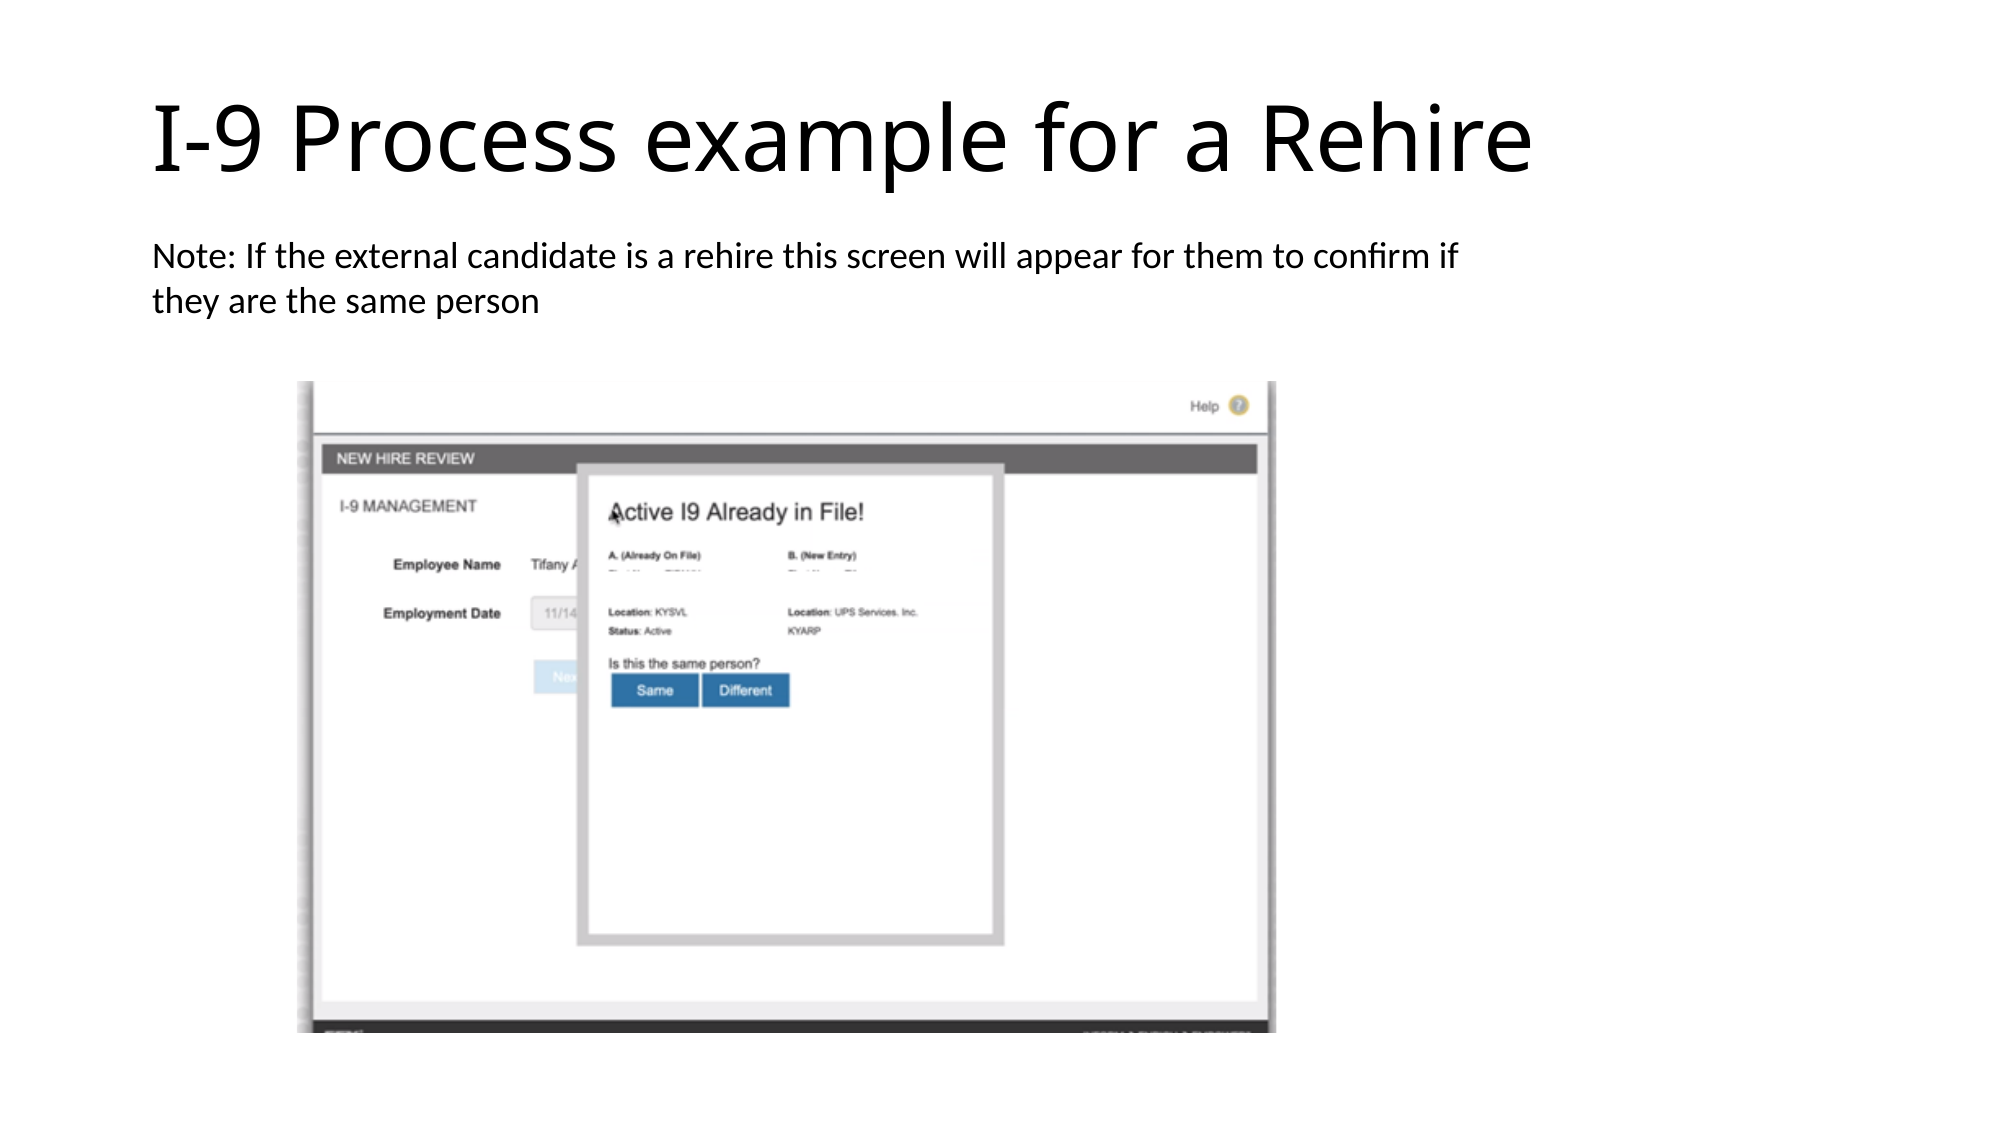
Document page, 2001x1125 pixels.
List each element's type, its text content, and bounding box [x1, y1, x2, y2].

title I-9 Process example for a Rehire [137, 59, 1863, 224]
text_box Note: If the external candidate is a rehire this screen will appear for them to confirm if they are the same person [137, 223, 1536, 329]
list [296, 381, 1277, 1033]
